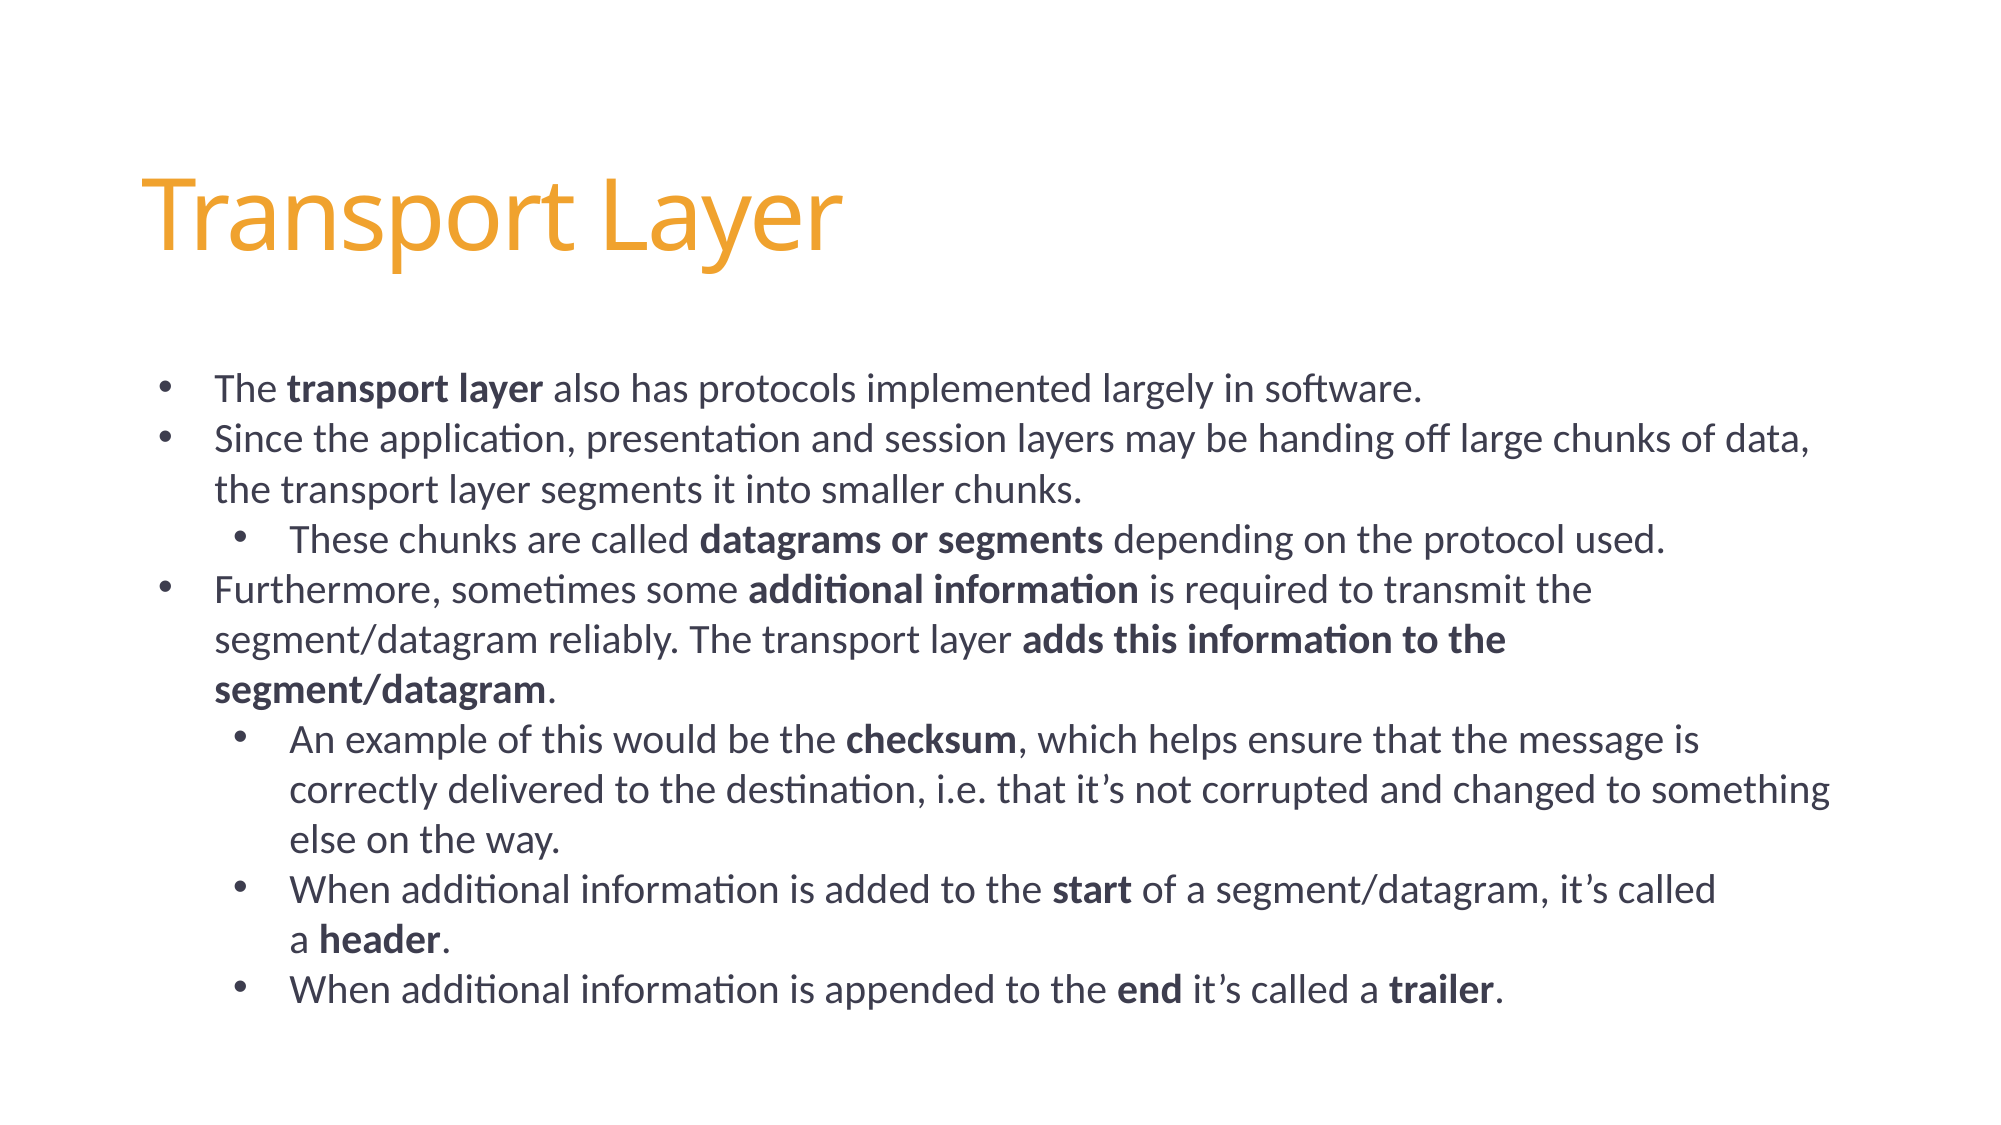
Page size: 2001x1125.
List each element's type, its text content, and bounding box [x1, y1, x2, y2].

text_box The transport layer also has protocols implemented largely in software. Since the application, presentation and session layers may be handing off large chunks of data, the transport layer segments it into smaller chunks. These chunks are called datagrams or segments depending on the protocol used. Furthermore, sometimes some additional information is required to transmit the segment/datagram reliably. The transport layer adds this information to the segment/datagram. An example of this would be the checksum, which helps ensure that the message is correctly delivered to the destination, i.e. that it’s not corrupted and changed to something else on the way. When additional information is added to the start of a segment/datagram, it’s called a header. When additional information is appended to the end it’s called a trailer. [143, 353, 1857, 972]
text_box Transport Layer [127, 81, 1715, 354]
